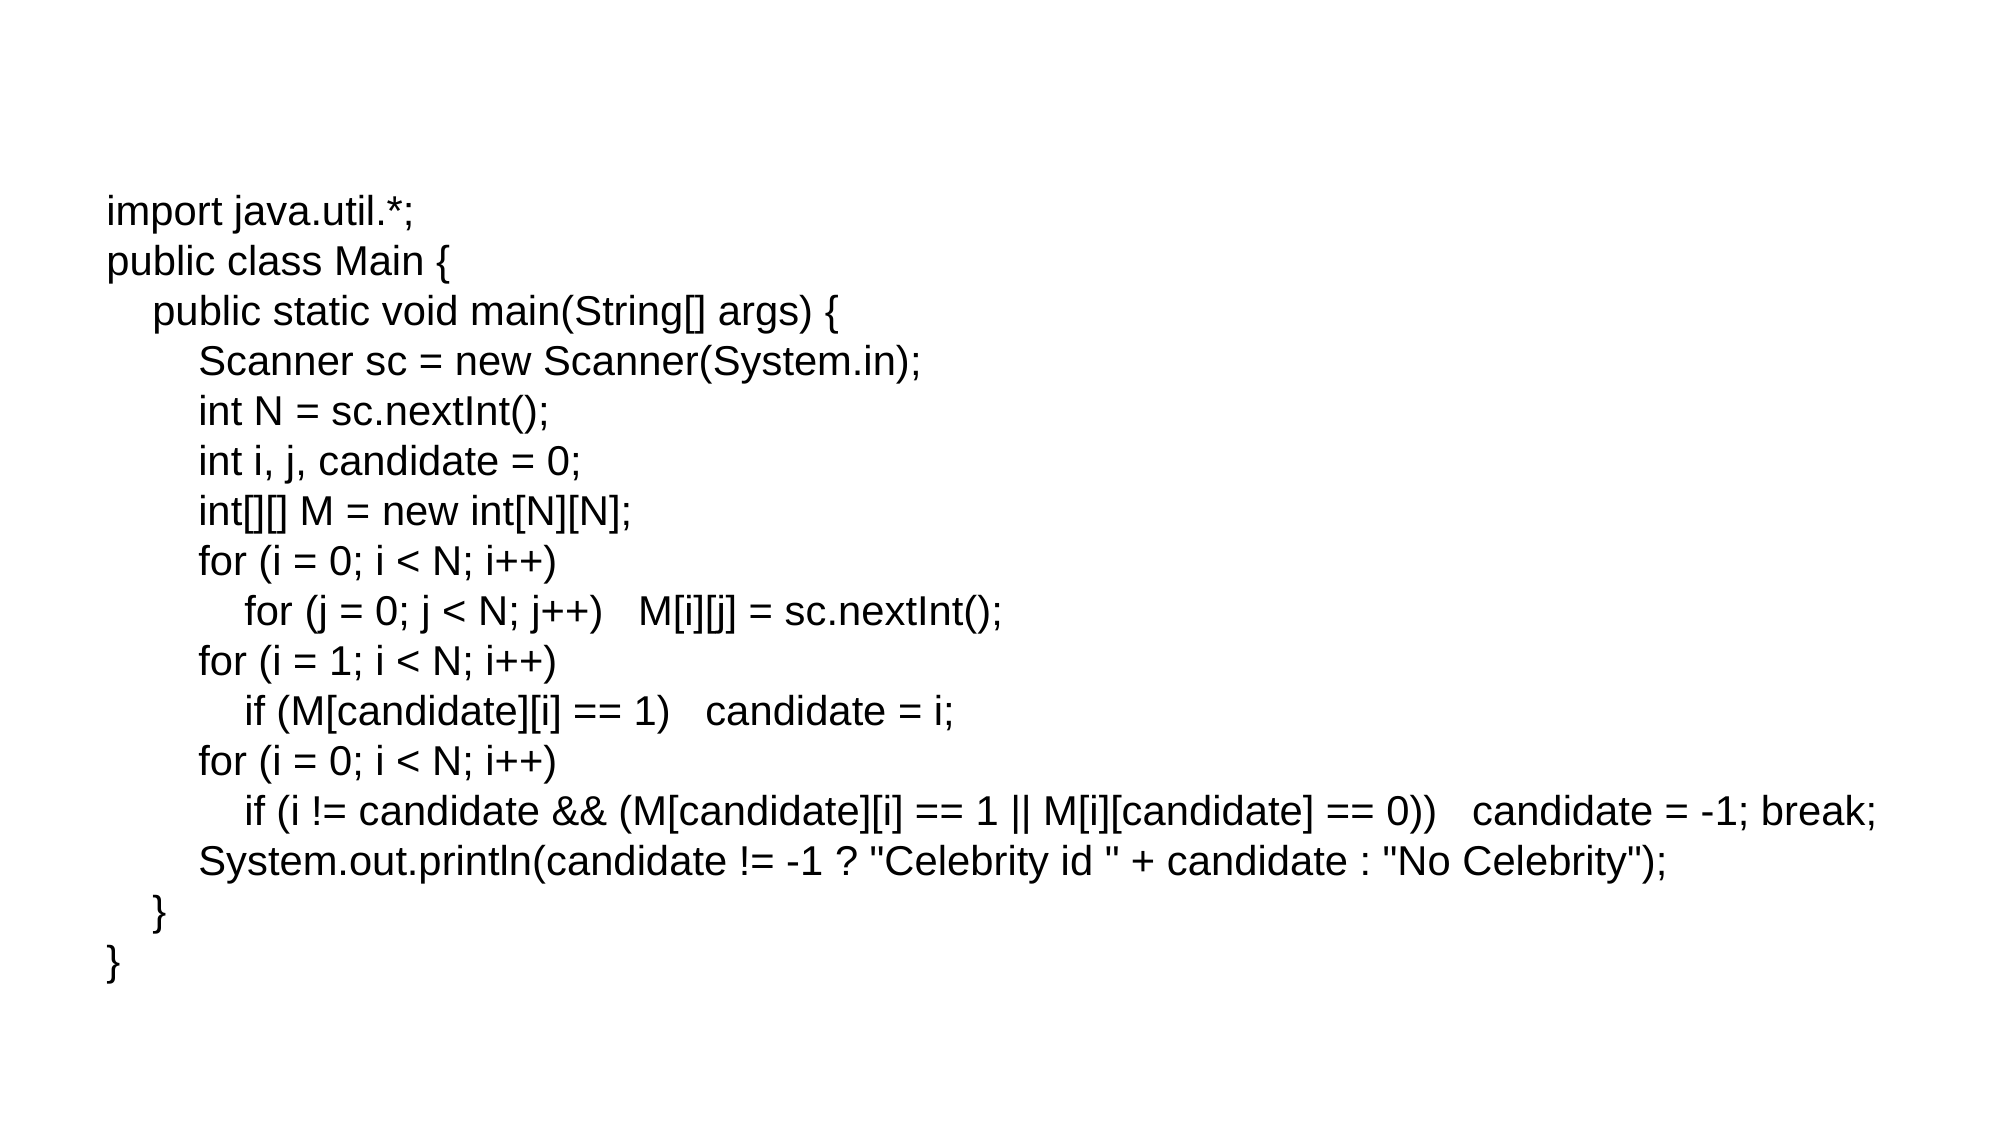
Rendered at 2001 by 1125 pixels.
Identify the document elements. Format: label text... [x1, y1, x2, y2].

text_box import java.util.*; public class Main { public static void main(String[] args) { Scanner sc = new Scanner(System.in); int N = sc.nextInt(); int i, j, candidate = 0; int[][] M = new int[N][N]; for (i = 0; i < N; i++) for (j = 0; j < N; j++) M[i][j] = sc.nextInt(); for (i = 1; i < N; i++) if (M[candidate][i] == 1) candidate = i; for (i = 0; i < N; i++) if (i != candidate && (M[candidate][i] == 1 || M[i][candidate] == 0)) candidate = -1; break; System.out.println(candidate != -1 ? "Celebrity id " + candidate : "No Celebrity"); } } [91, 176, 2000, 992]
